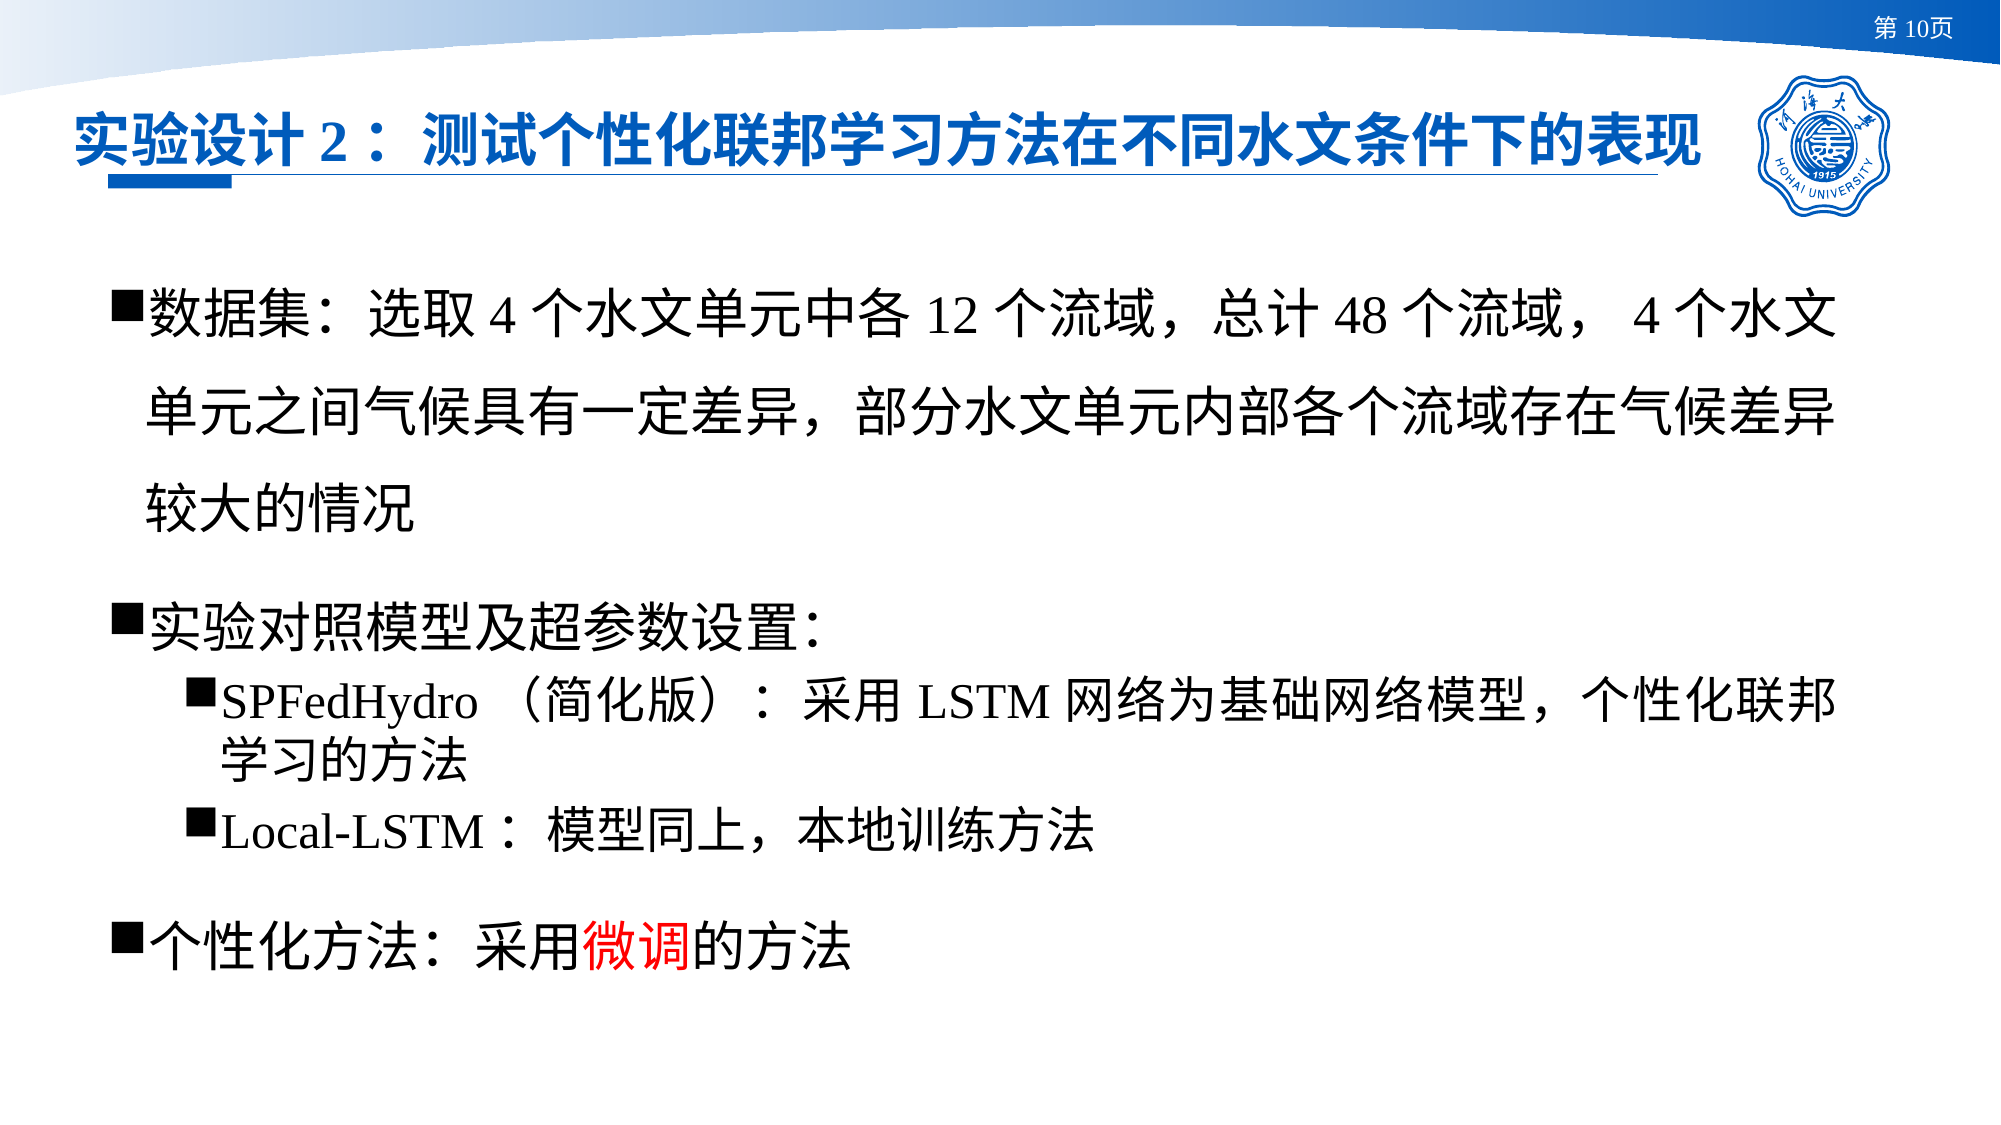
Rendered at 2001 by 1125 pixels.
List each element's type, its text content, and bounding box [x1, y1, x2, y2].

list 数据集：选取4个水文单元中各12个流域，总计48个流域，4个水文单元之间气候具有一定差异，部分水文单元内部各个流域存在气候差异较大的情况 实验对照模型及超参数设置： SPFedHydro（简化版）：采用LSTM网络为基础网络模型，个性化联邦学习的方法 Local-LSTM：模型同上，本地训练方法 个性化方法：采用微调的方法 [92, 239, 1853, 1125]
slide_number 第页 [1519, 0, 1970, 58]
title 实验设计2：测试个性化联邦学习方法在不同水文条件下的表现 [58, 103, 1858, 177]
